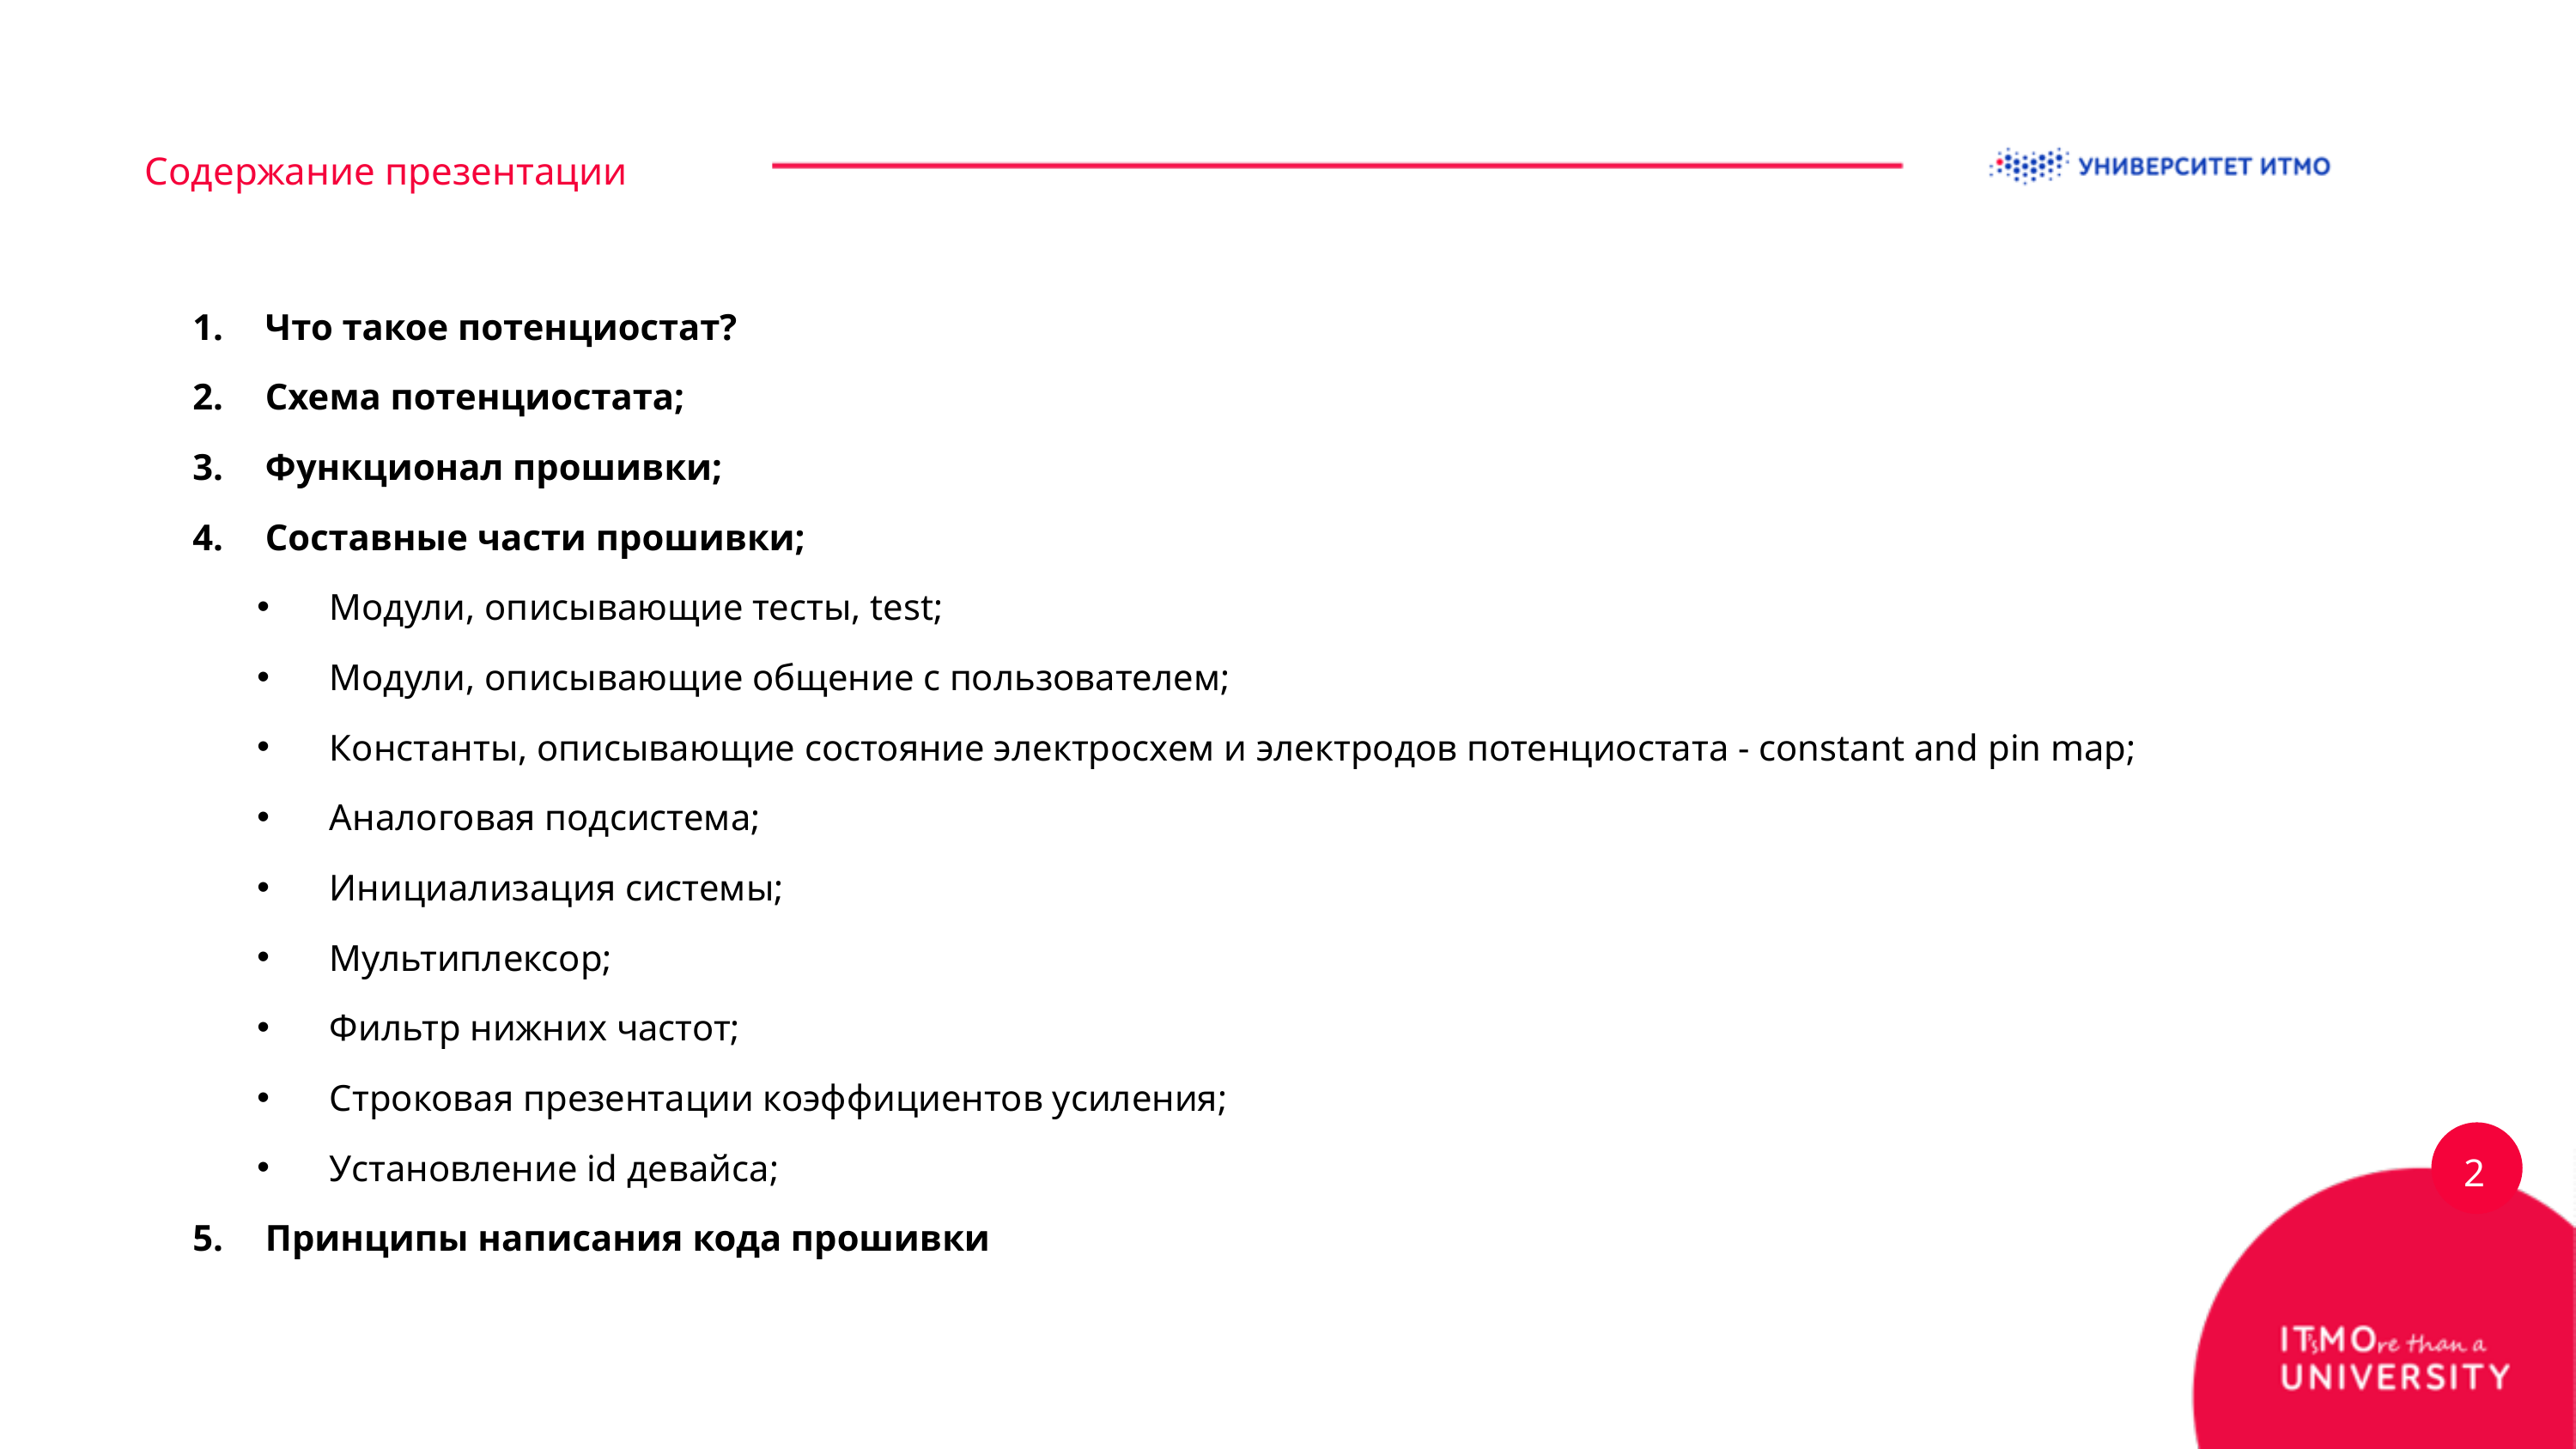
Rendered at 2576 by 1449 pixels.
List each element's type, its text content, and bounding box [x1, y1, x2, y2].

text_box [2431, 1122, 2524, 1215]
text_box Содержание презентации [144, 139, 674, 192]
text_box Что такое потенциостат? Схема потенциостата; Функционал прошивки; Составные части прошивки; Модули, описывающие тесты, test; Модули, описывающие общение с пользователем; Константы, описывающие состояние электросхем и электродов потенциостата - constant and pin map; Аналоговая подсистема; Инициализация системы; Мультиплексор; Фильтр нижних частот; Строковая презентации коэффициентов усиления; Установление id девайса; Принципы написания кода прошивки [149, 276, 2270, 1259]
picture [2173, 1148, 2576, 1449]
picture [772, 106, 2432, 228]
